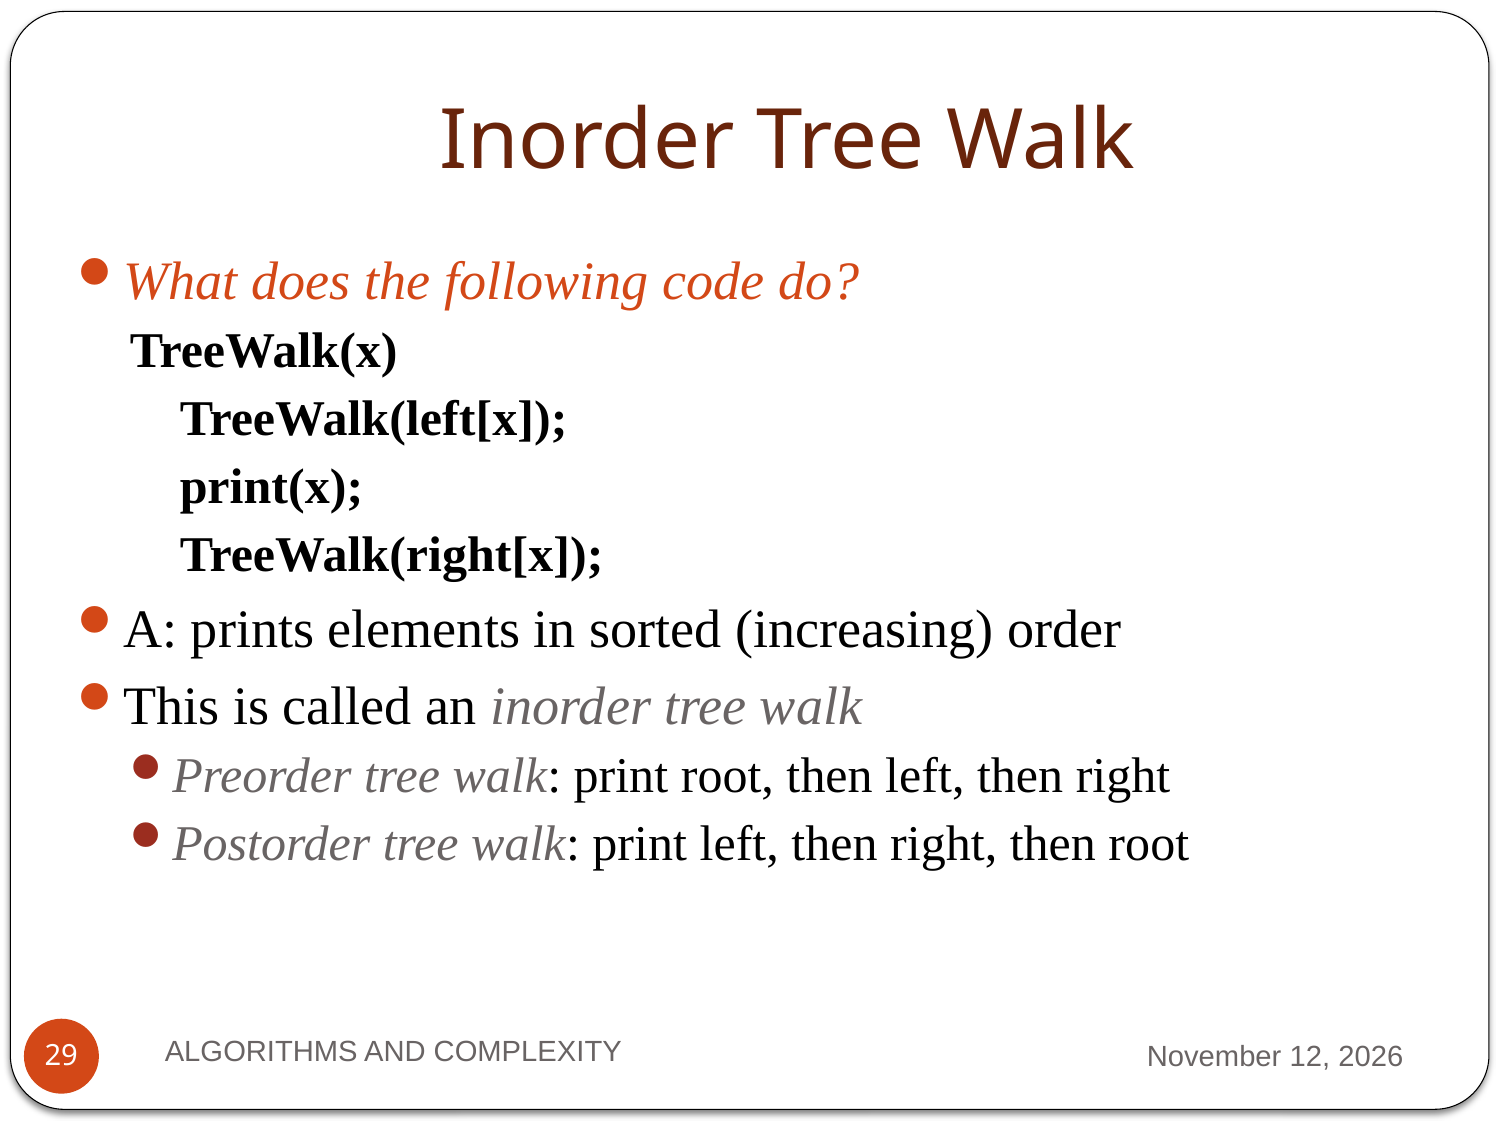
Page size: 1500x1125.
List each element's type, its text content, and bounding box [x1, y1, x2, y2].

list What does the following code do? TreeWalk(x) TreeWalk(left[x]); print(x); TreeWalk(right[x]); A: prints elements in sorted (increasing) order This is called an inorder tree walk Preorder tree walk: print root, then left, then right Postorder tree walk: print left, then right, then root [62, 237, 1426, 988]
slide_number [1012, 1015, 1419, 1094]
slide_number 29 [23, 1018, 99, 1094]
footer ALGORITHMS AND COMPLEXITY [150, 1012, 800, 1088]
title Inorder Tree Walk [149, 12, 1426, 201]
